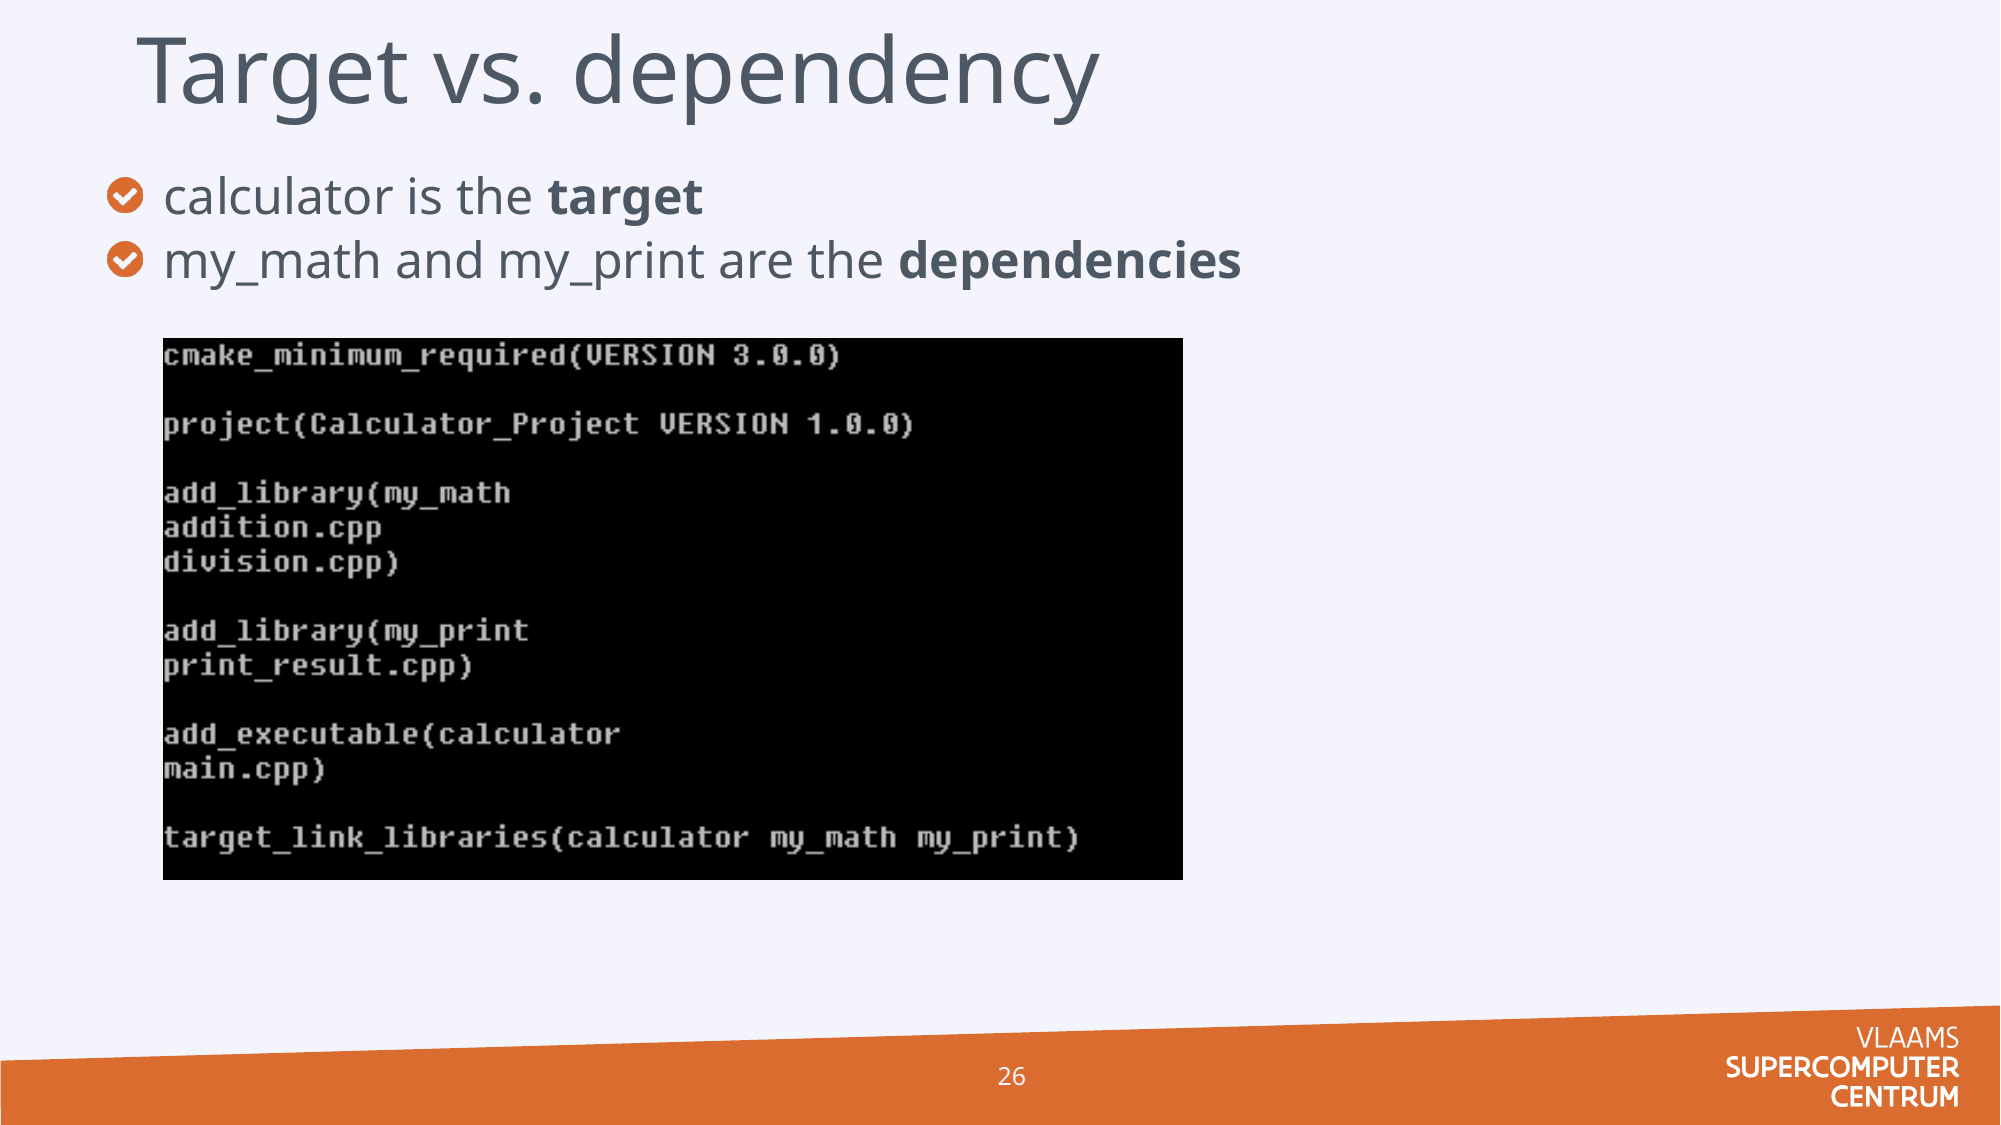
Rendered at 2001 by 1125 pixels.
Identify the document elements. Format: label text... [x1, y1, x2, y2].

picture [1725, 1021, 1960, 1117]
picture [107, 177, 143, 213]
title Target vs. dependency [121, 0, 1847, 148]
list calculator is the target my_math and my_print are the dependencies [42, 170, 1931, 1048]
slide_number 26 [958, 1047, 1042, 1108]
picture [107, 241, 143, 277]
picture [163, 338, 1183, 880]
